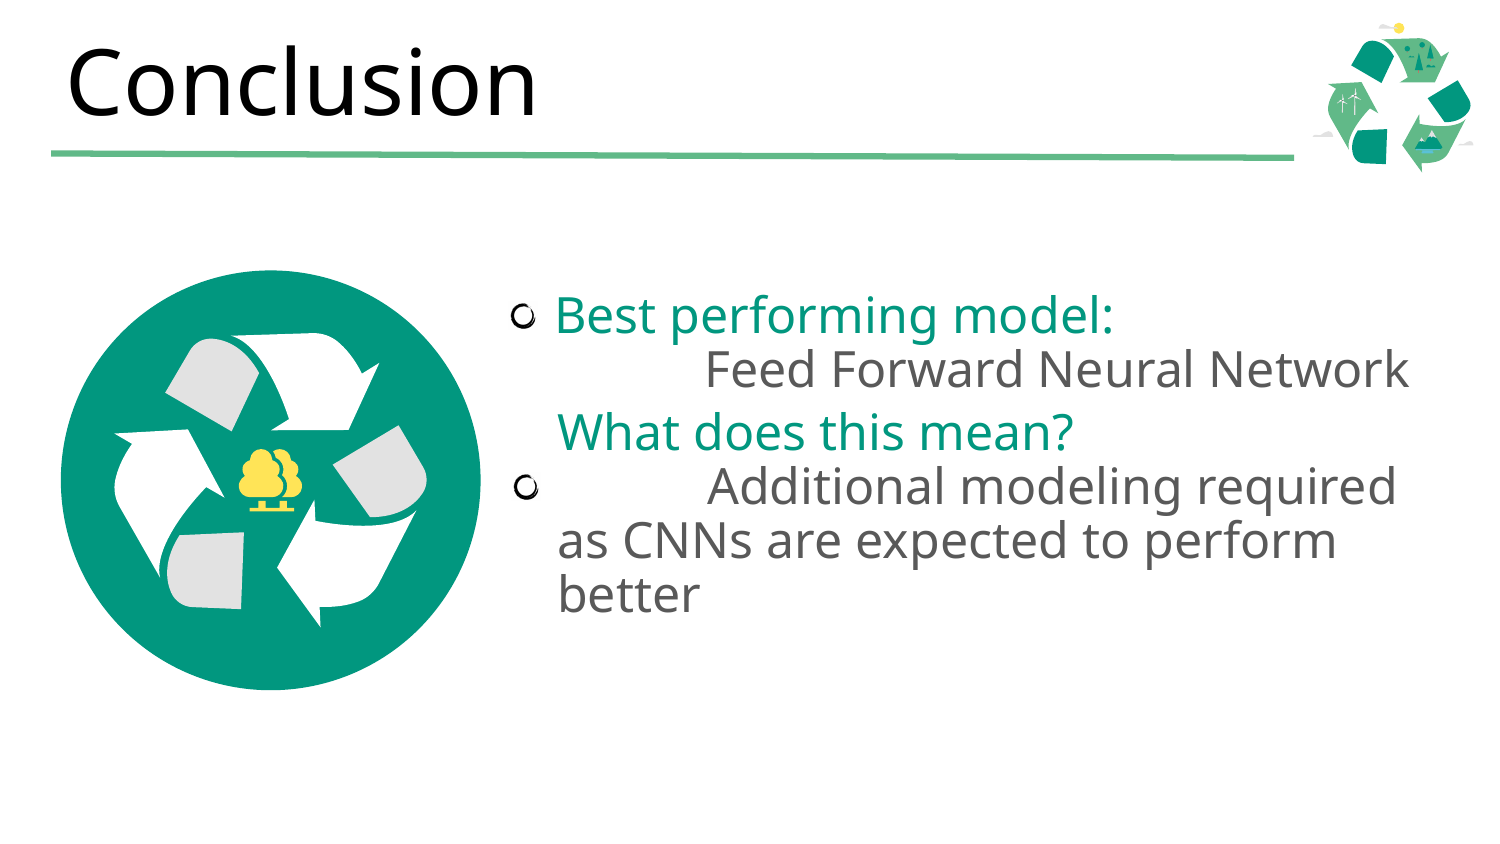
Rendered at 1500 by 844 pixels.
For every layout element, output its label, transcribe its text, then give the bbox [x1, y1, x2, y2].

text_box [50, 153, 1295, 159]
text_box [1312, 22, 1474, 173]
picture [507, 301, 539, 331]
text_box Conclusion [51, 16, 1310, 141]
text_box Best performing model: Feed Forward Neural Network [539, 283, 1474, 459]
picture [510, 471, 542, 501]
text_box What does this mean? Additional modeling required as CNNs are expected to perform better [542, 454, 1477, 630]
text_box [60, 270, 481, 691]
